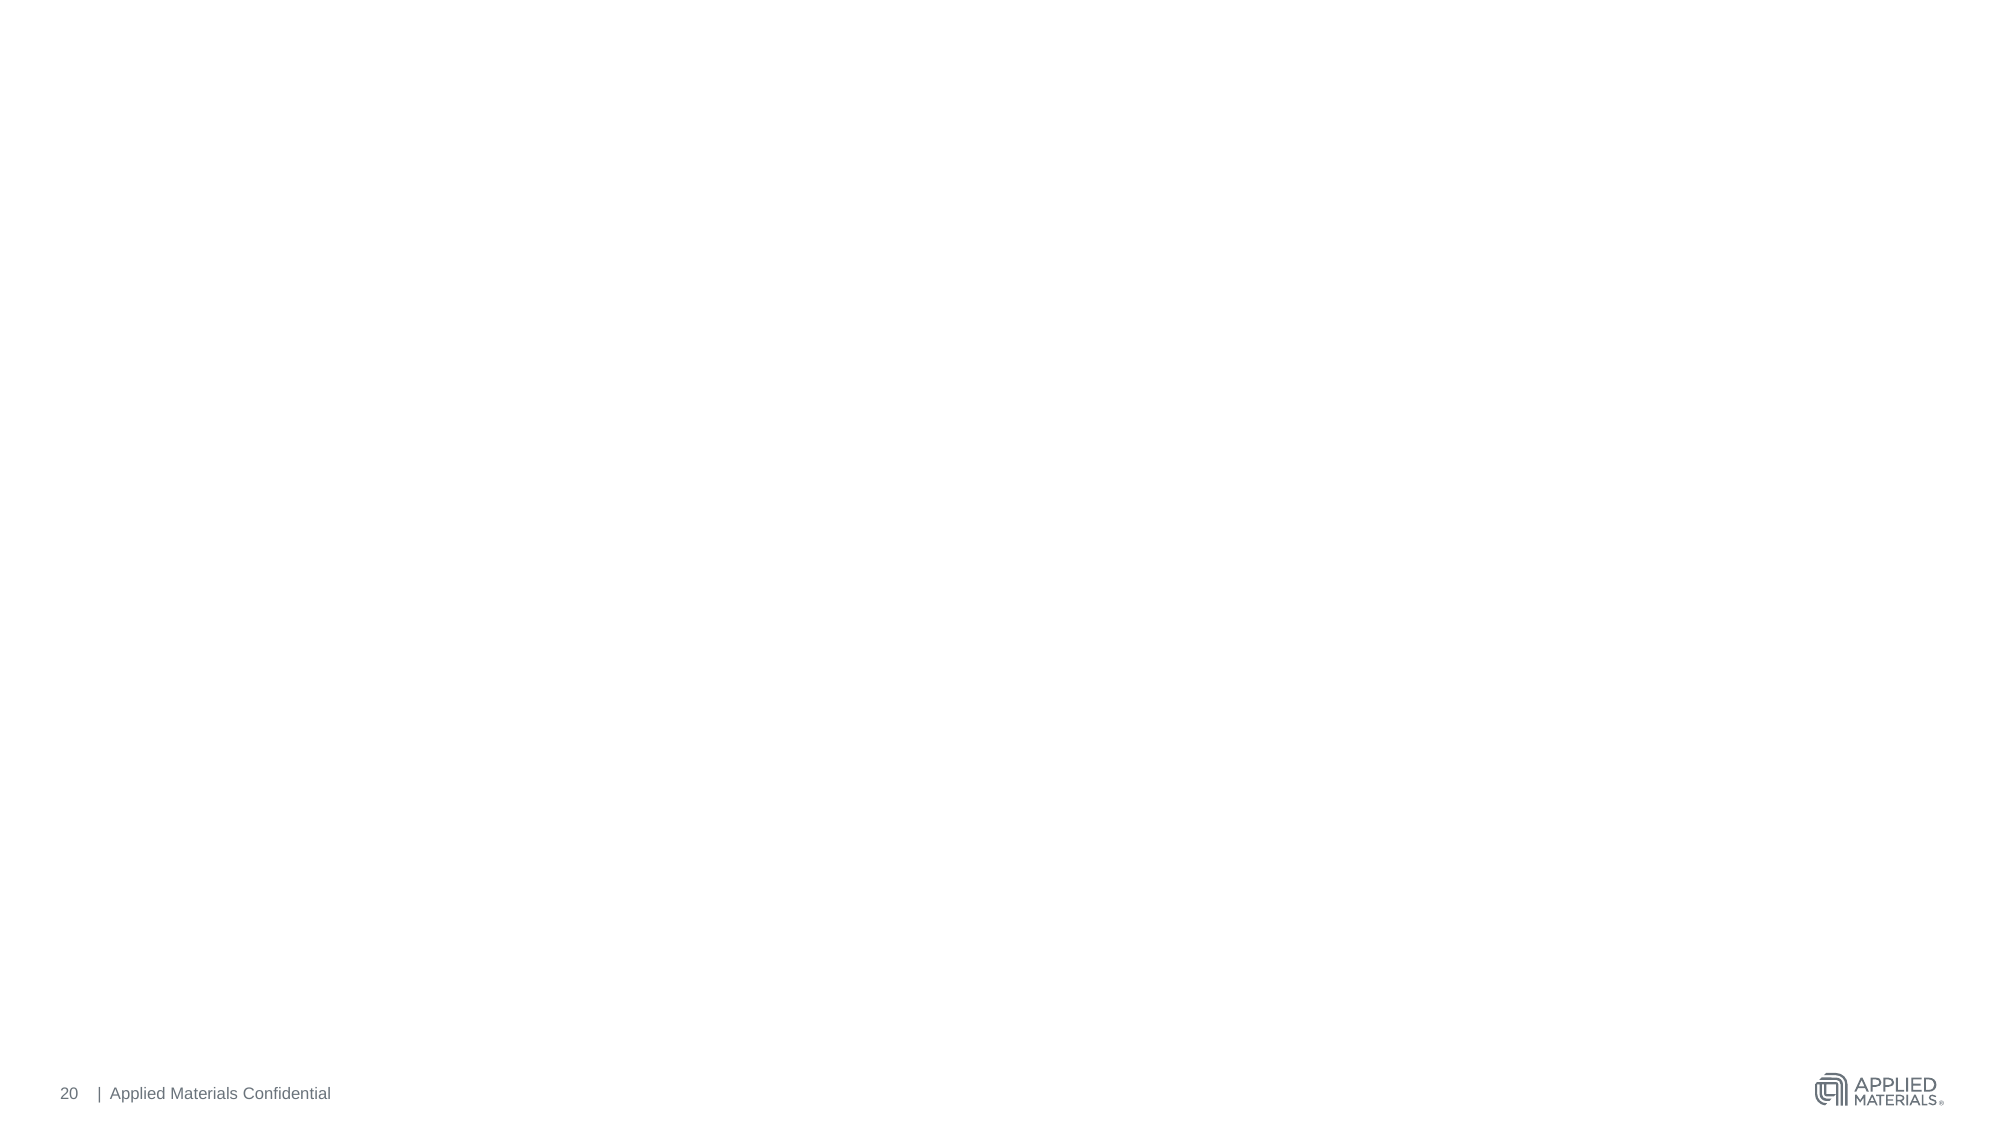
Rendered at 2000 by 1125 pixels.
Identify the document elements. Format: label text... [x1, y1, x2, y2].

slide_number 20 [45, 1078, 165, 1106]
